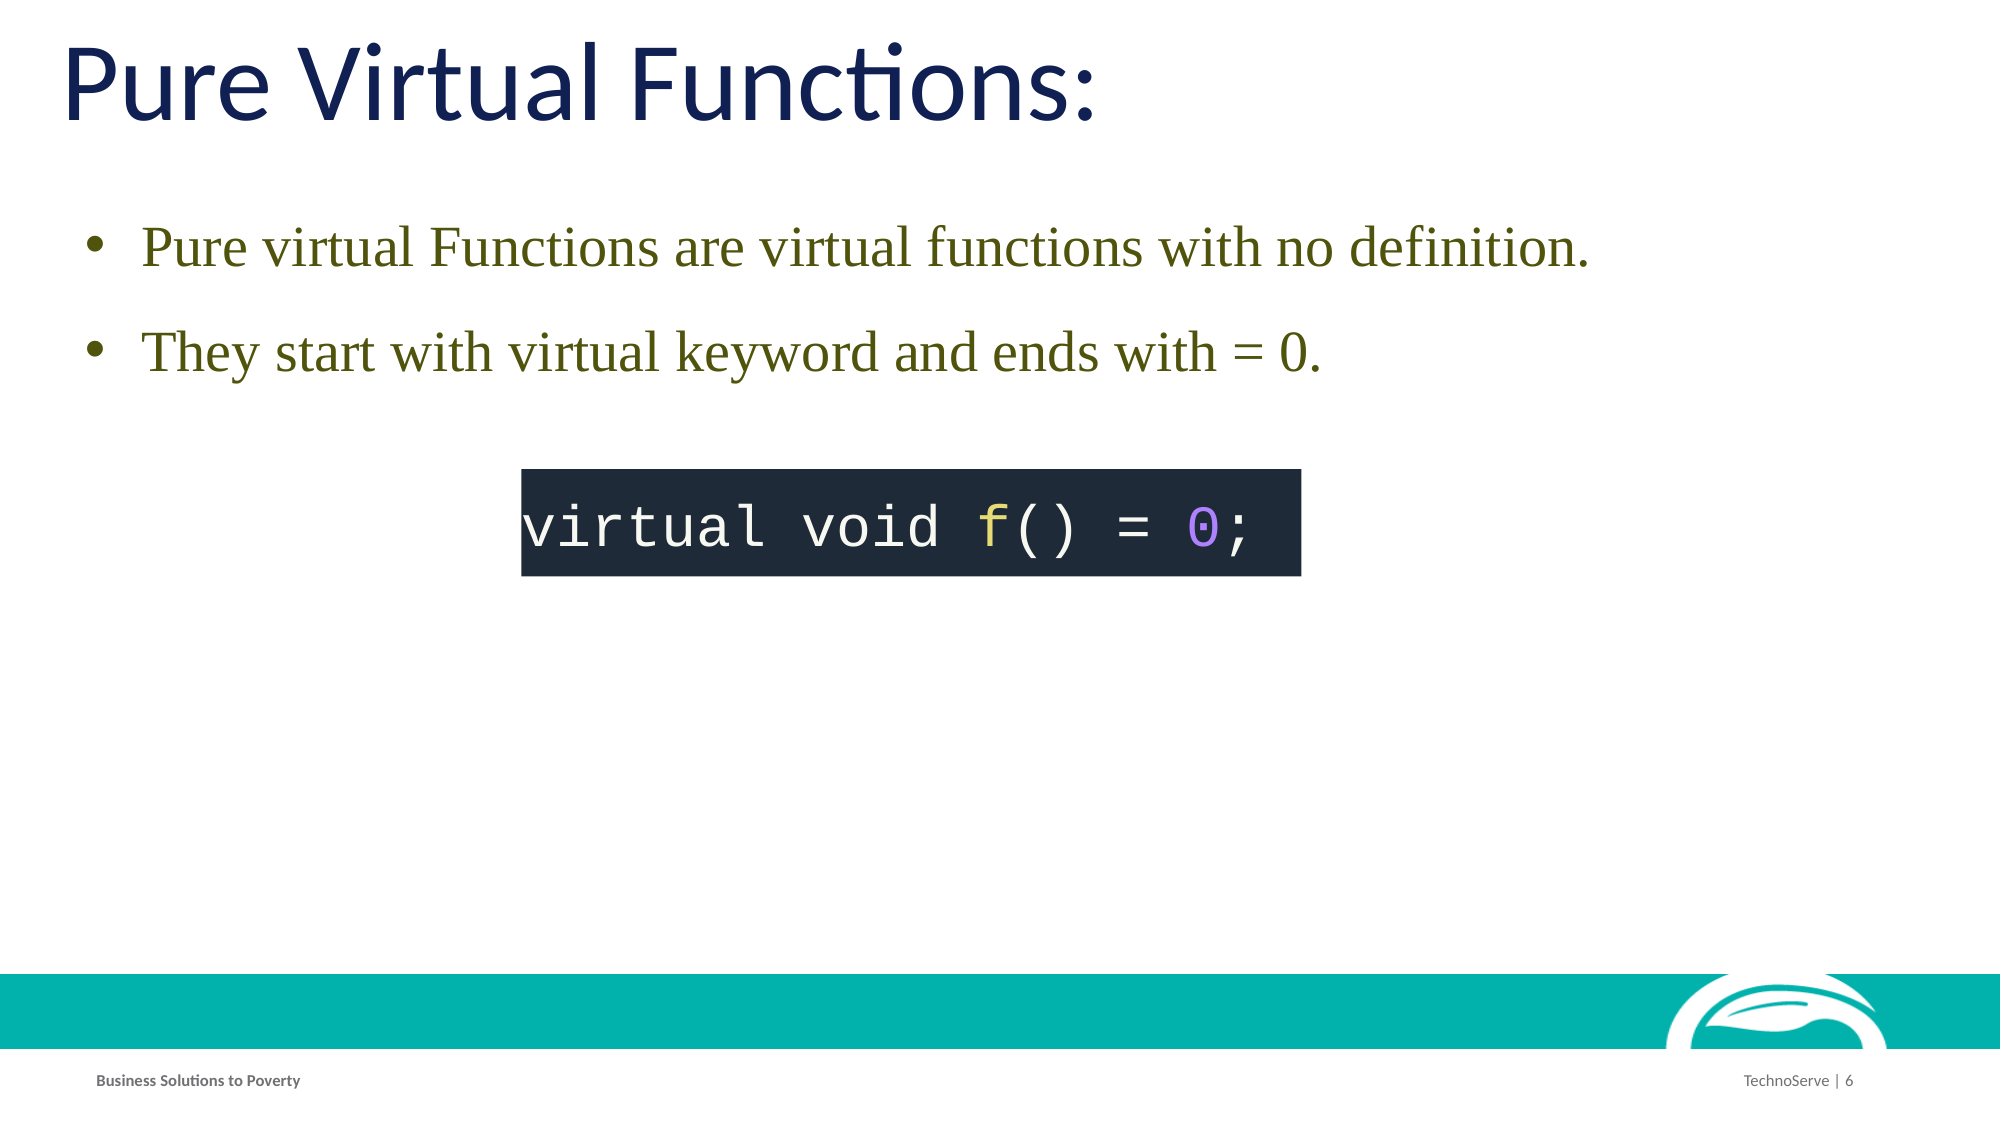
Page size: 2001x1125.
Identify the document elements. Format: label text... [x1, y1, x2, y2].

picture [0, 974, 2000, 1049]
text_box Pure virtual Functions are virtual functions with no definition. They start with virtual keyword and ends with = 0. [70, 165, 1636, 496]
footer Business Solutions to Poverty [81, 1049, 715, 1110]
text_box virtual void f() = 0; [521, 469, 1302, 577]
slide_number TechnoServe | 6 [1401, 1049, 1869, 1110]
text_box Pure Virtual Functions: [46, 0, 1908, 88]
